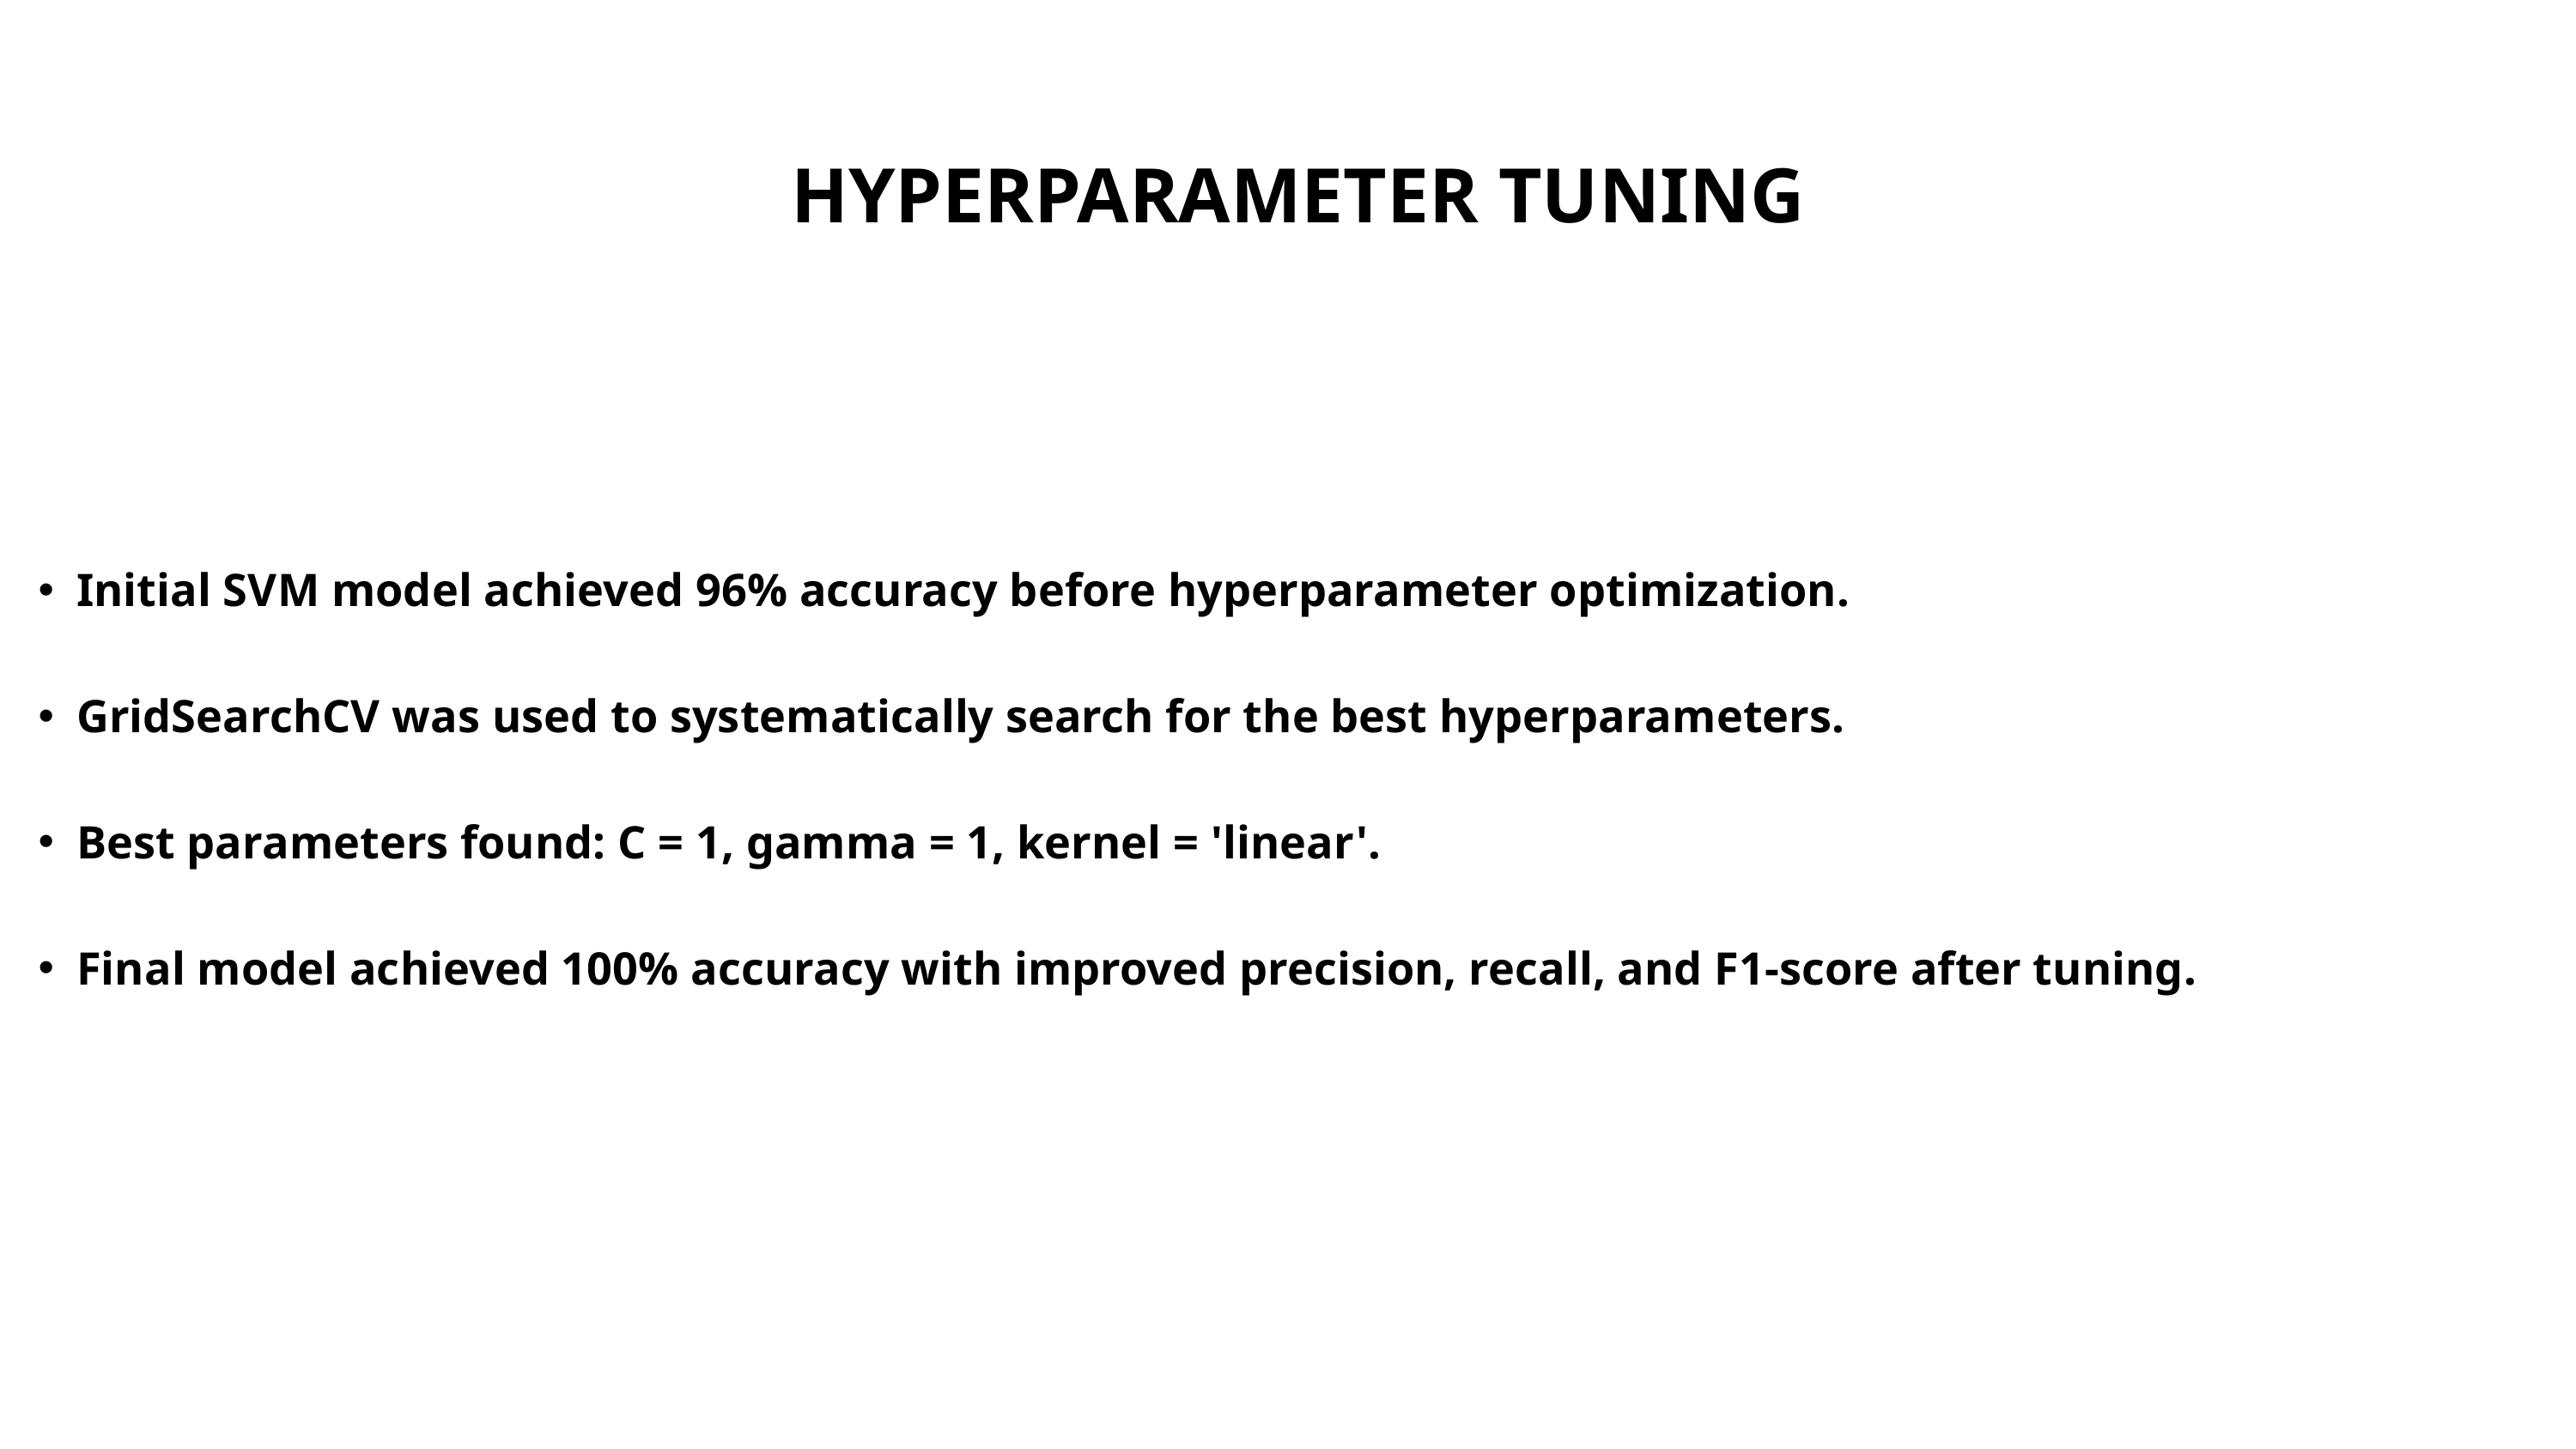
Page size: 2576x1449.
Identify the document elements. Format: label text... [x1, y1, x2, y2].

text_box HYPERPARAMETER TUNING [460, 132, 2116, 239]
text_box Initial SVM model achieved 96% accuracy before hyperparameter optimization. GridSearchCV was used to systematically search for the best hyperparameters. Best parameters found: C = 1, gamma = 1, kernel = 'linear'. Final model achieved 100% accuracy with improved precision, recall, and F1-score after tuning. [0, 552, 2576, 994]
